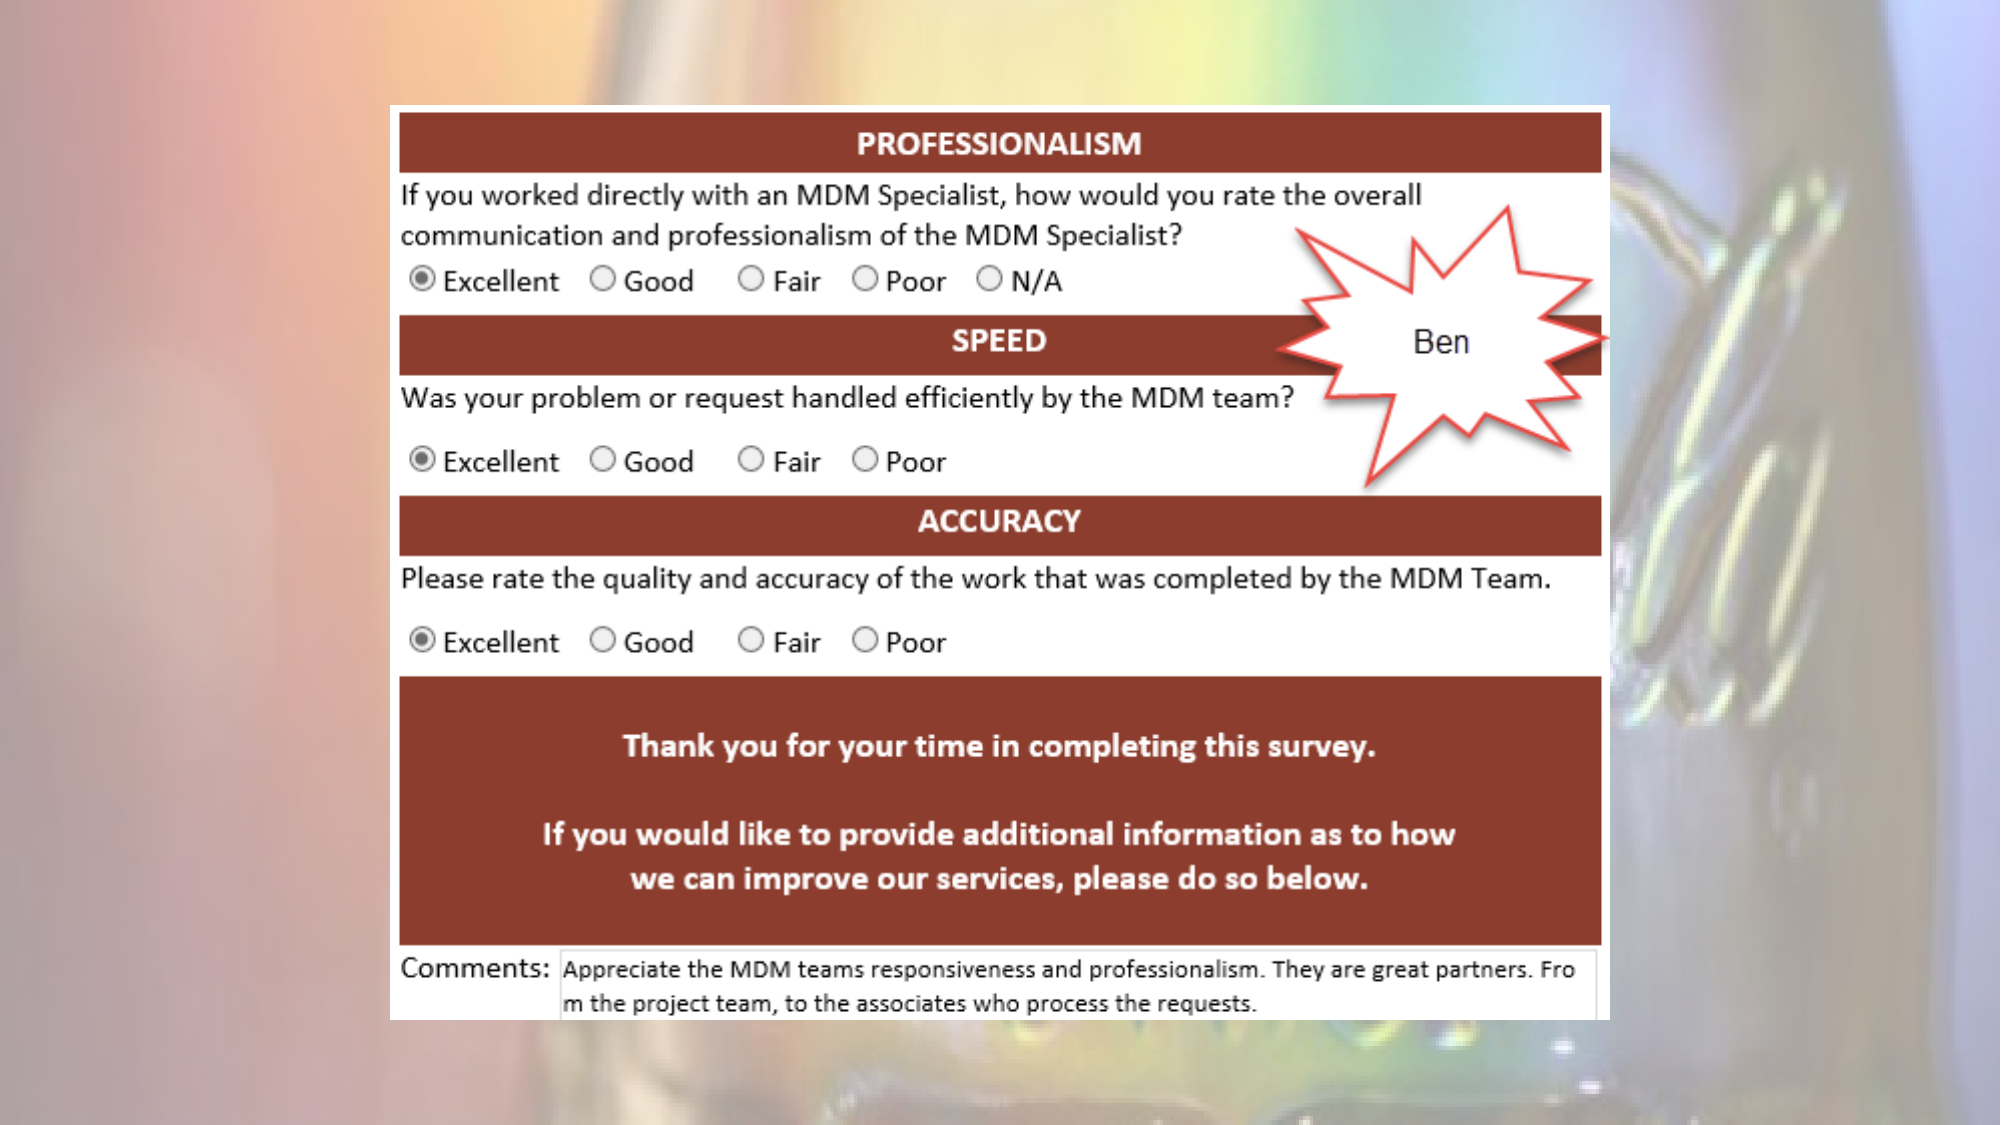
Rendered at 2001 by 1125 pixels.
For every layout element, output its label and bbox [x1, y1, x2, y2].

picture [390, 105, 1610, 1020]
